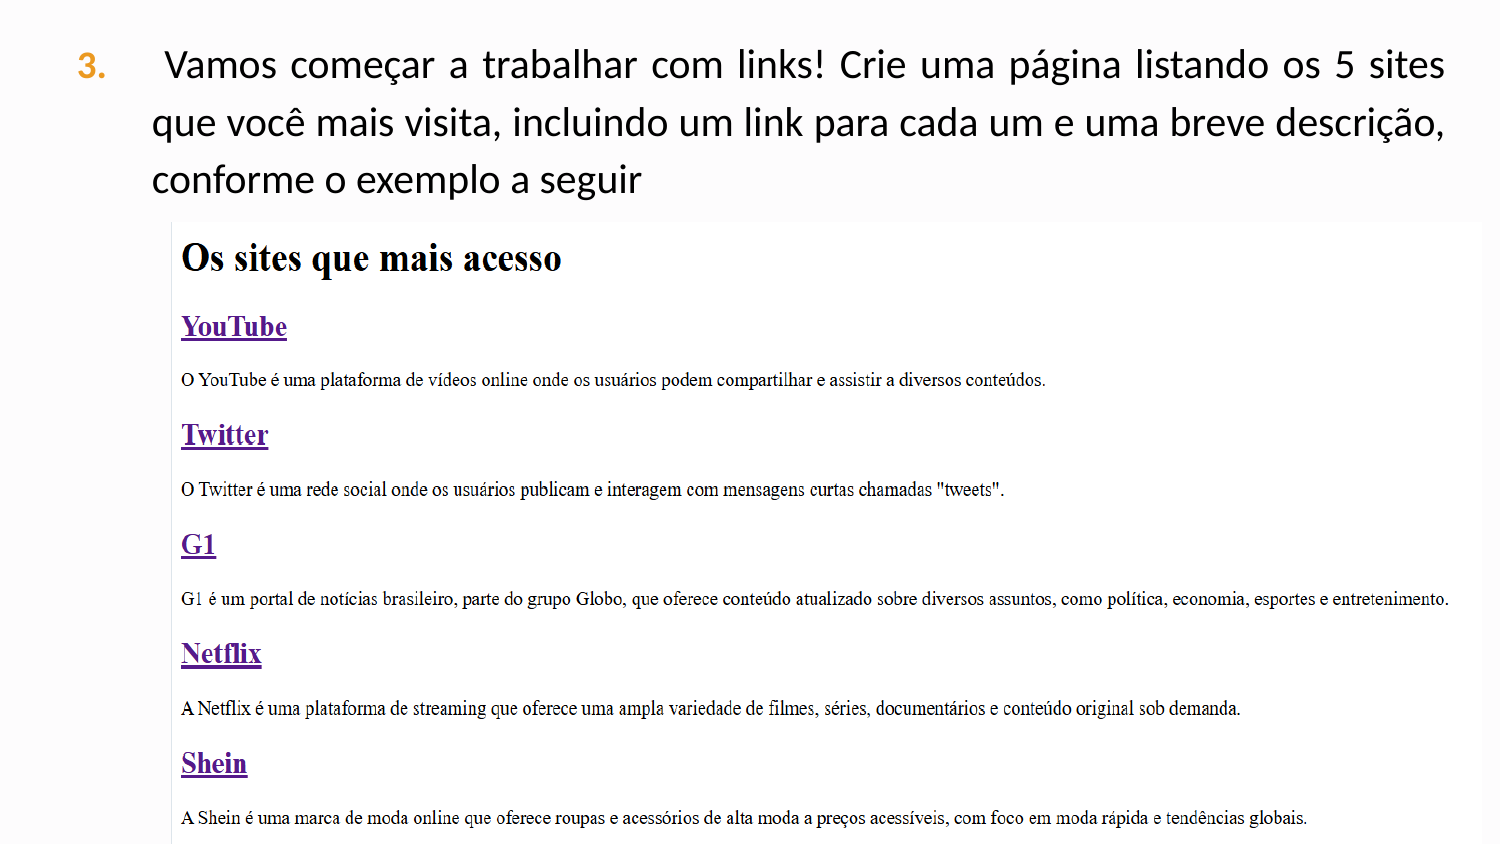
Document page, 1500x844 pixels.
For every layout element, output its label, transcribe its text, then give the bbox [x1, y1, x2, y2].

subtitle Vamos começar a trabalhar com links! Crie uma página listando os 5 sites que você mais visita, incluindo um link para cada um e uma breve descrição, conforme o exemplo a seguir [42, 0, 1458, 393]
picture [171, 222, 1482, 844]
